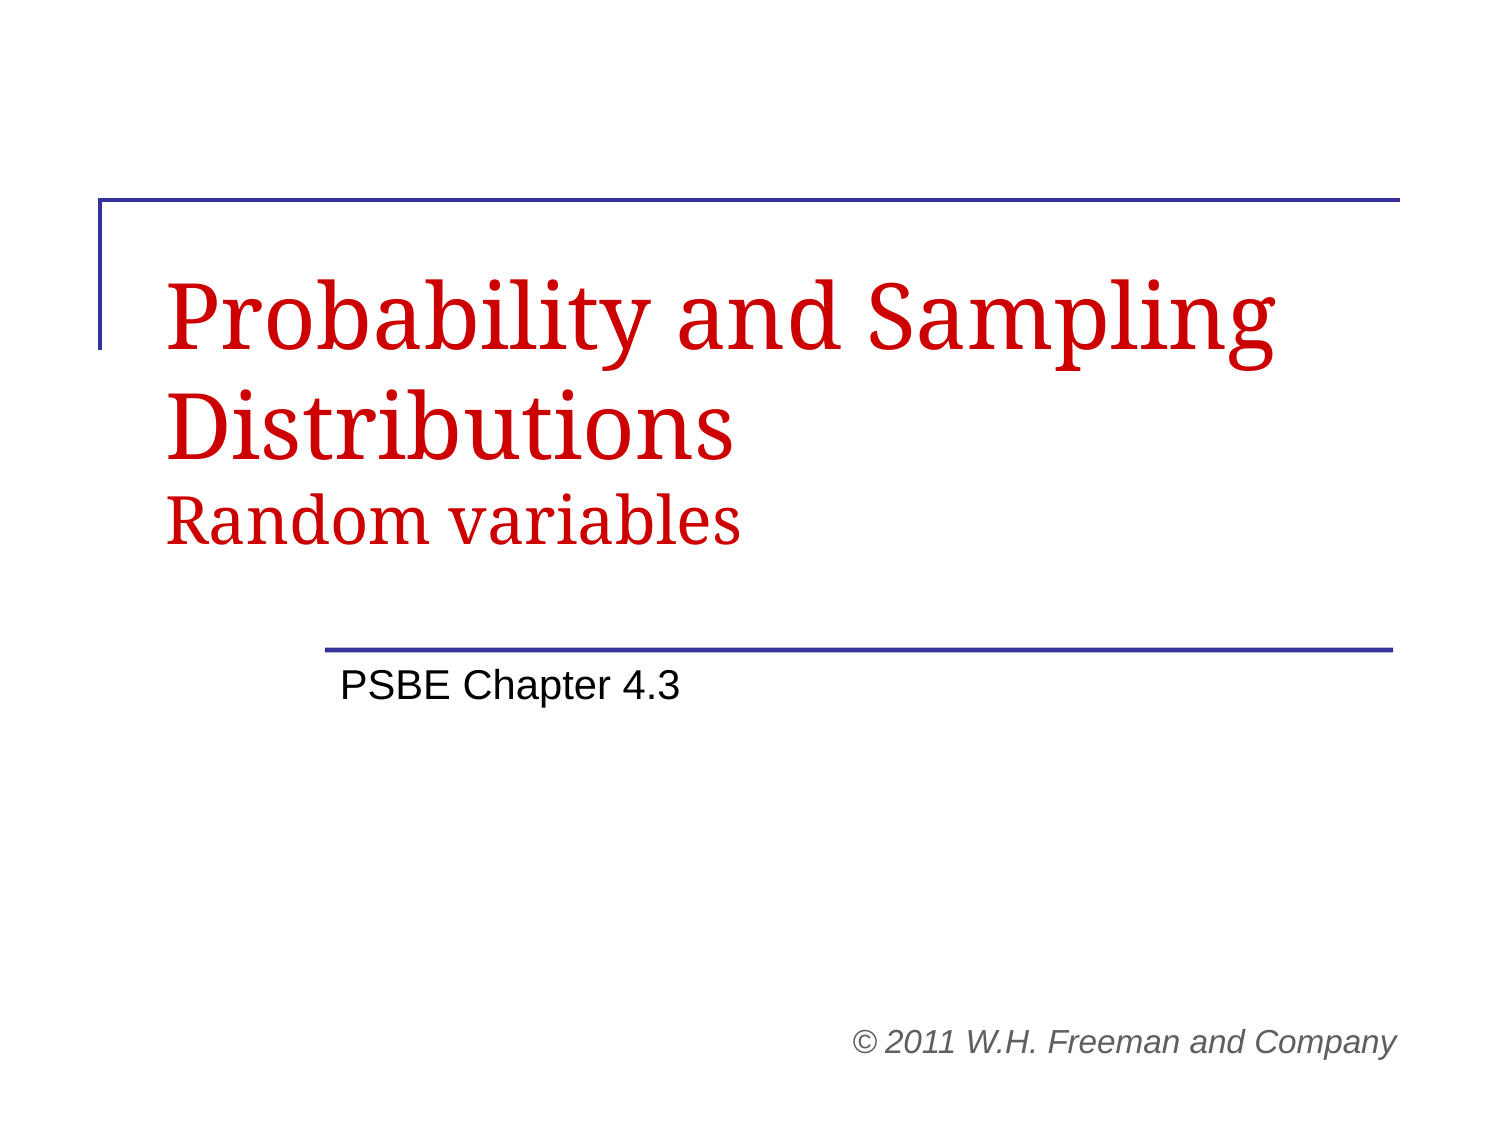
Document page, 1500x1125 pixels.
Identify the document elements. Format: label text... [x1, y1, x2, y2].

title Probability and Sampling Distributions Random variables [150, 249, 1401, 538]
subtitle PSBE Chapter 4.3 [324, 650, 1400, 938]
text_box © 2011 W.H. Freeman and Company [837, 1012, 1438, 1068]
